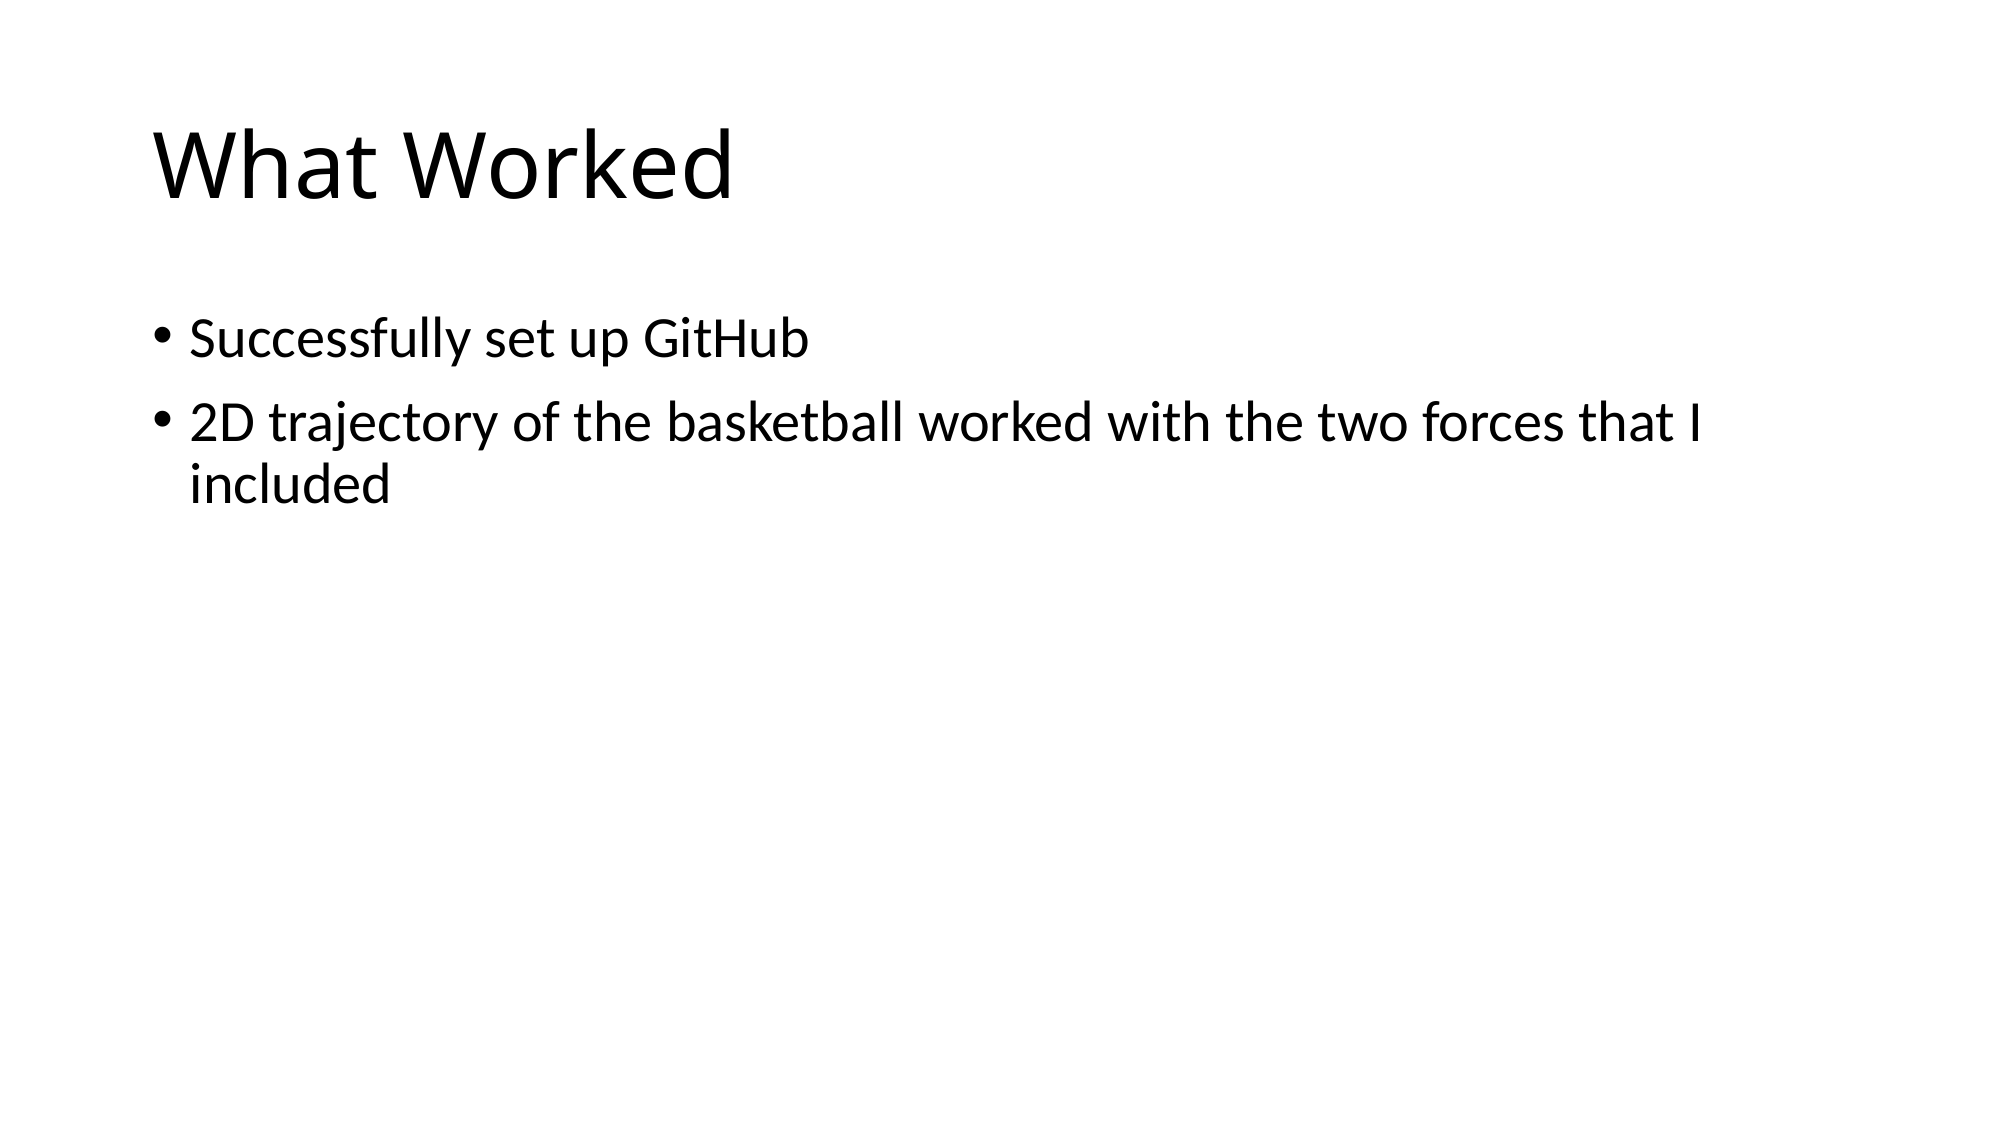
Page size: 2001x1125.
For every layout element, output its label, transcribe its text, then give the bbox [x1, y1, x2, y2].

title What Worked [137, 59, 1863, 278]
list Successfully set up GitHub 2D trajectory of the basketball worked with the two forces that I included [137, 299, 1863, 1014]
